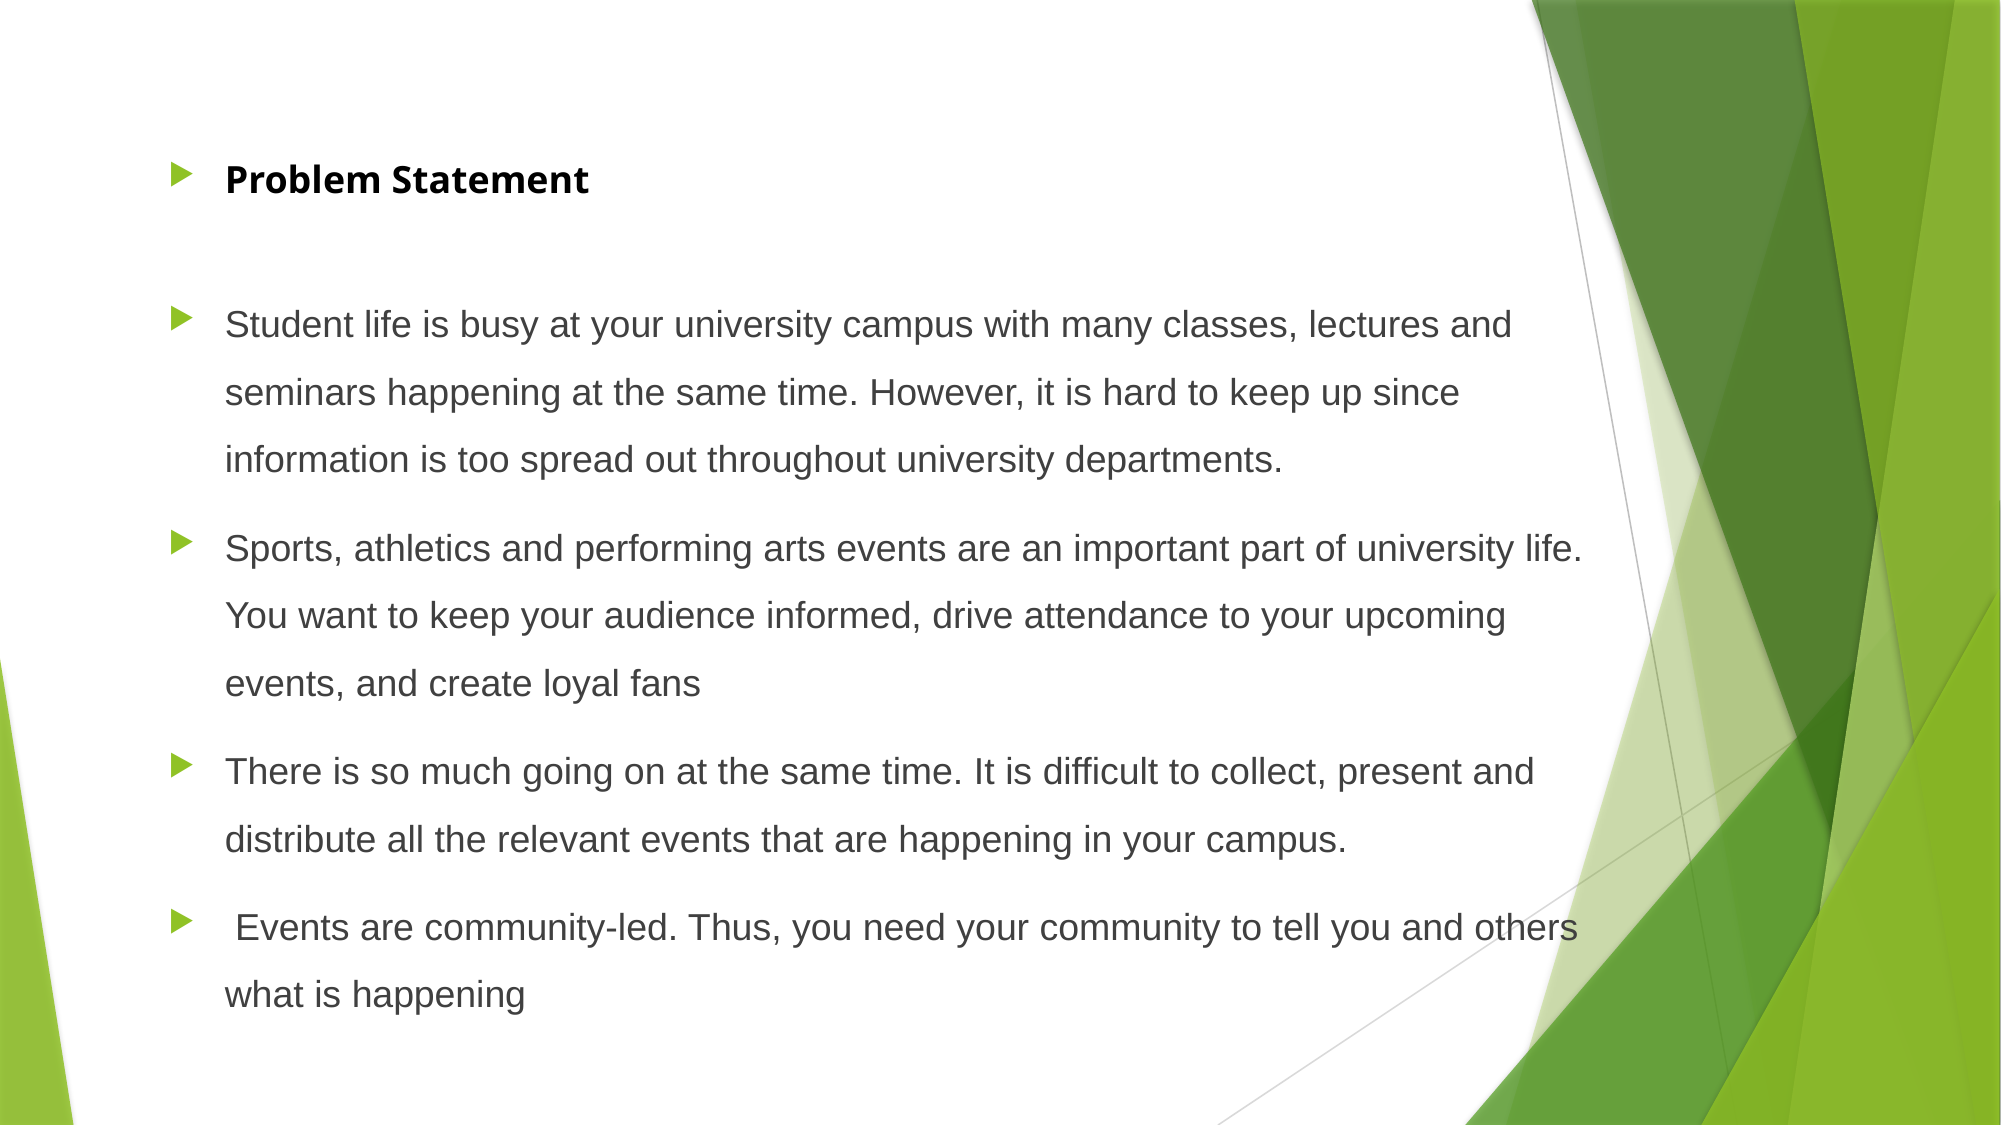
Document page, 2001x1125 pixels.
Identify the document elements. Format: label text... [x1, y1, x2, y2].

list Problem Statement Student life is busy at your university campus with many classes, lectures and seminars happening at the same time. However, it is hard to keep up since information is too spread out throughout university departments. Sports, athletics and performing arts events are an important part of university life. You want to keep your audience informed, drive attendance to your upcoming events, and create loyal fans There is so much going on at the same time. It is difficult to collect, present and distribute all the relevant events that are happening in your campus. Events are community-led. Thus, you need your community to tell you and others what is happening [153, 148, 1633, 1025]
